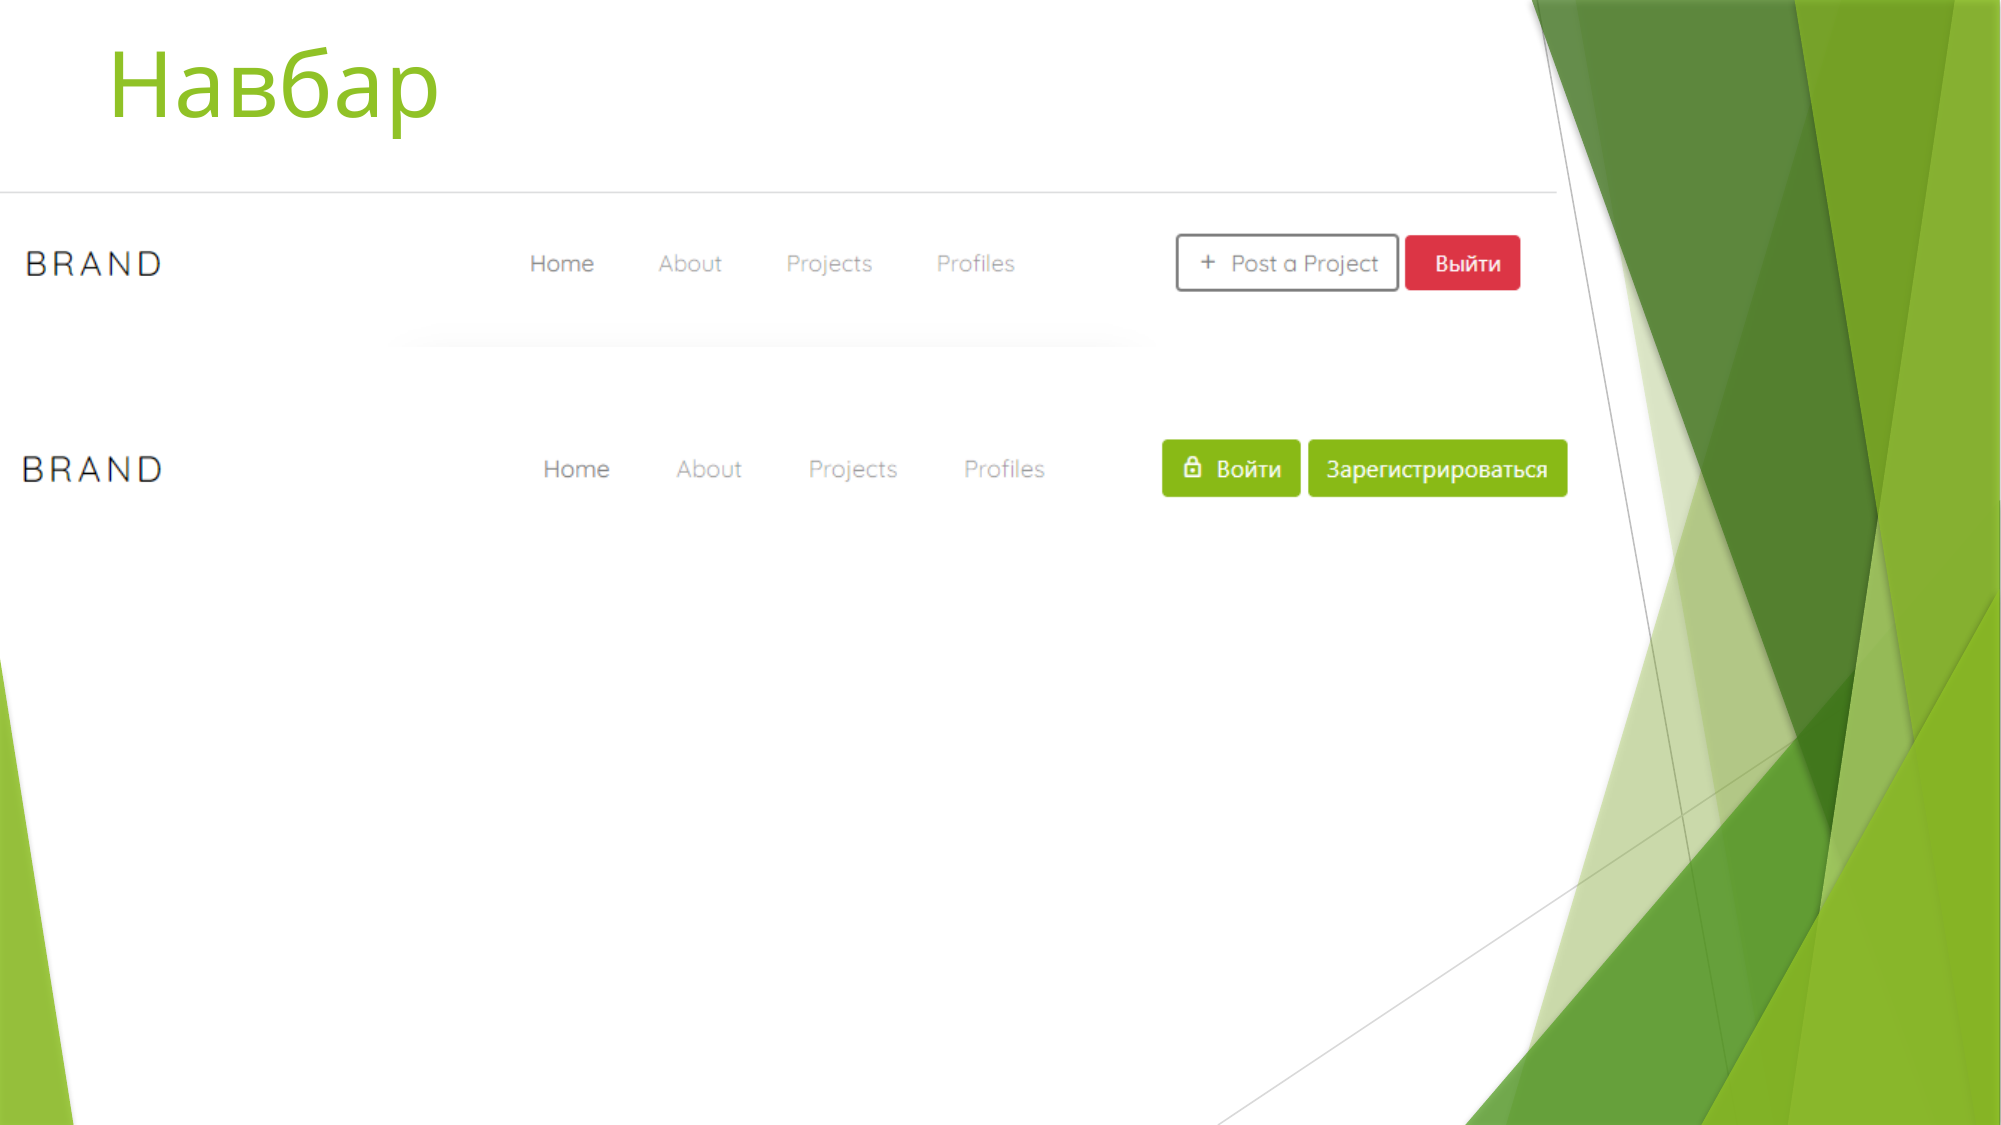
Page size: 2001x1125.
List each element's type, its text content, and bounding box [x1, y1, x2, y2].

picture [20, 420, 1607, 529]
text_box Навбар [91, 18, 1074, 144]
picture [0, 189, 1557, 348]
